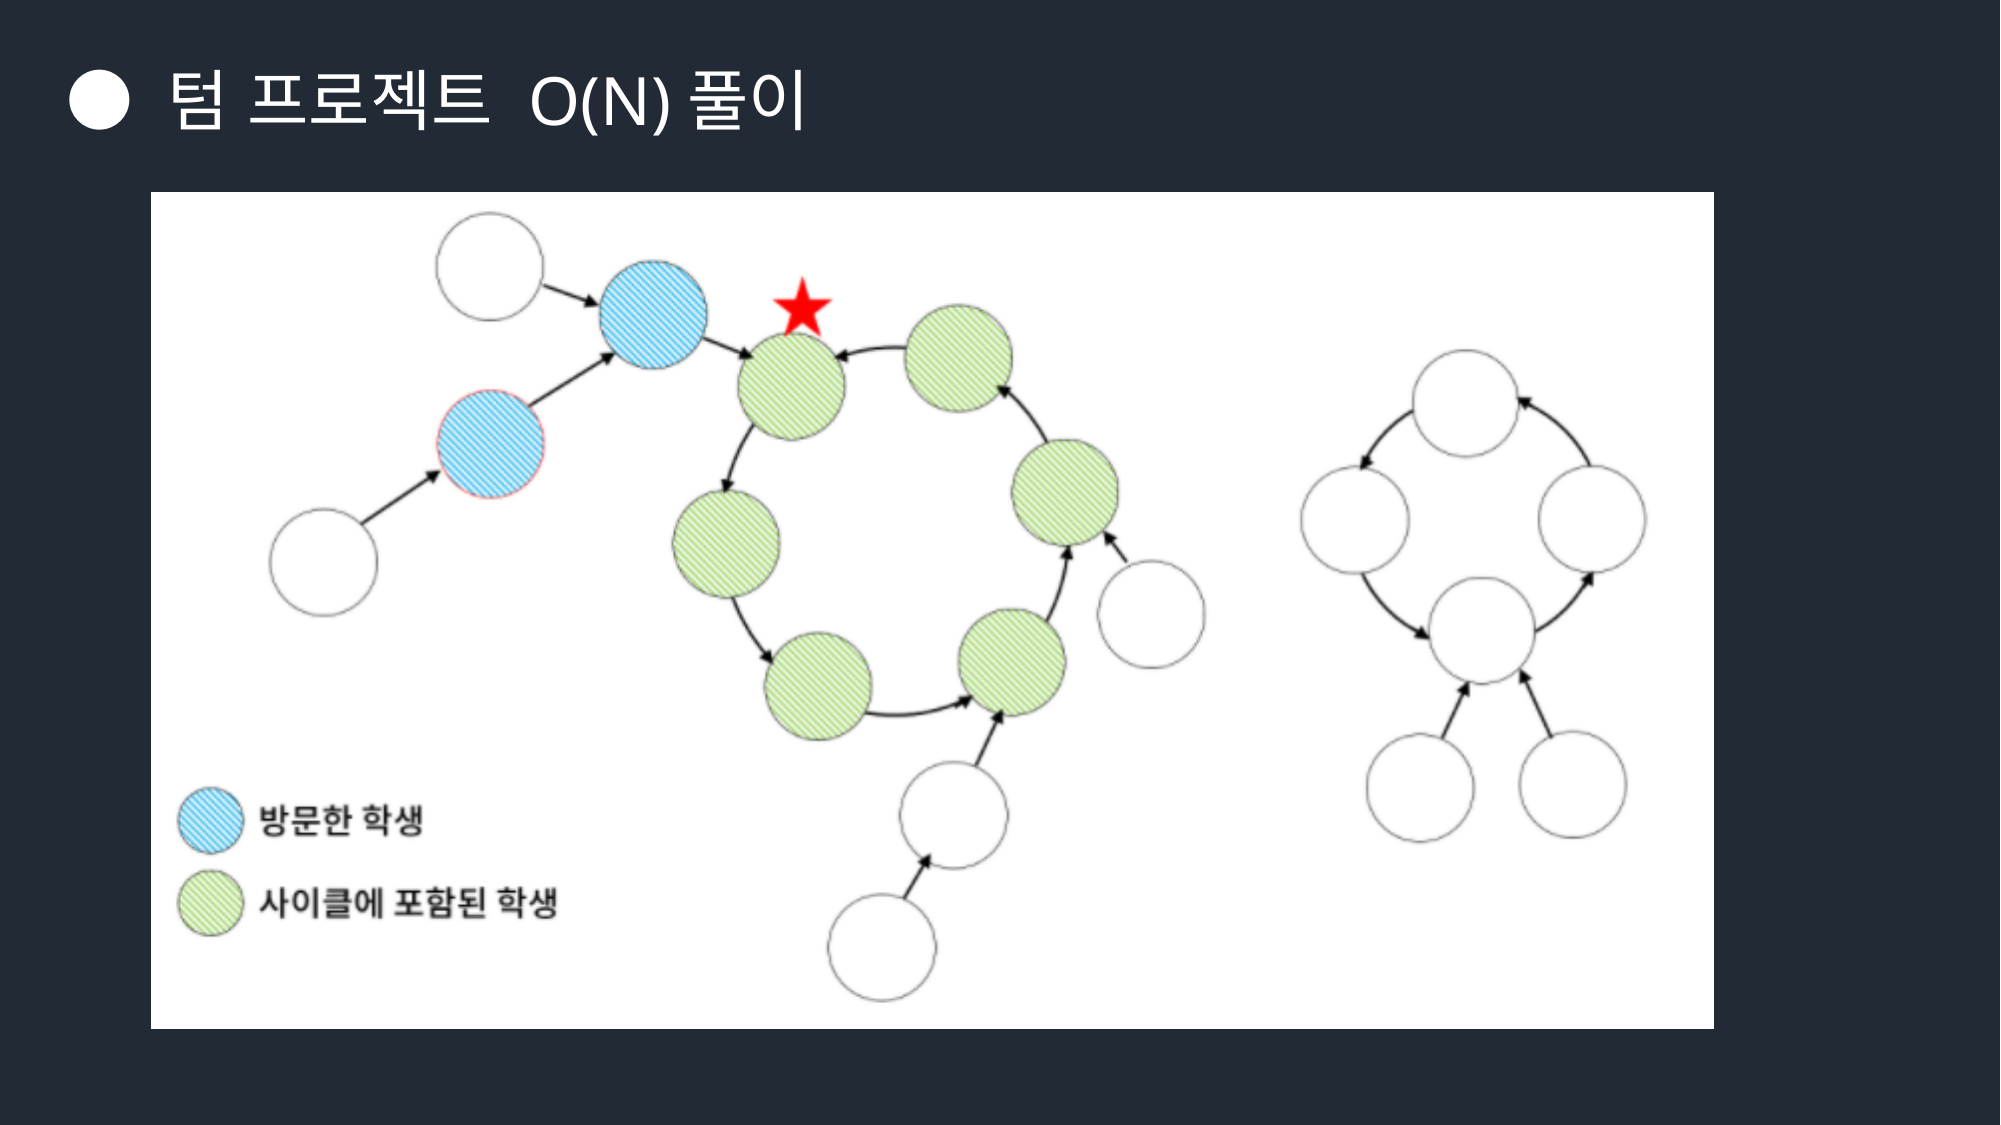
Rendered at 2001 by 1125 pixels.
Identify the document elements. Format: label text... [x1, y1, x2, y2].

text_box ● 텀 프로젝트 O(N)풀이 [51, 51, 1149, 146]
picture [151, 192, 1714, 1029]
